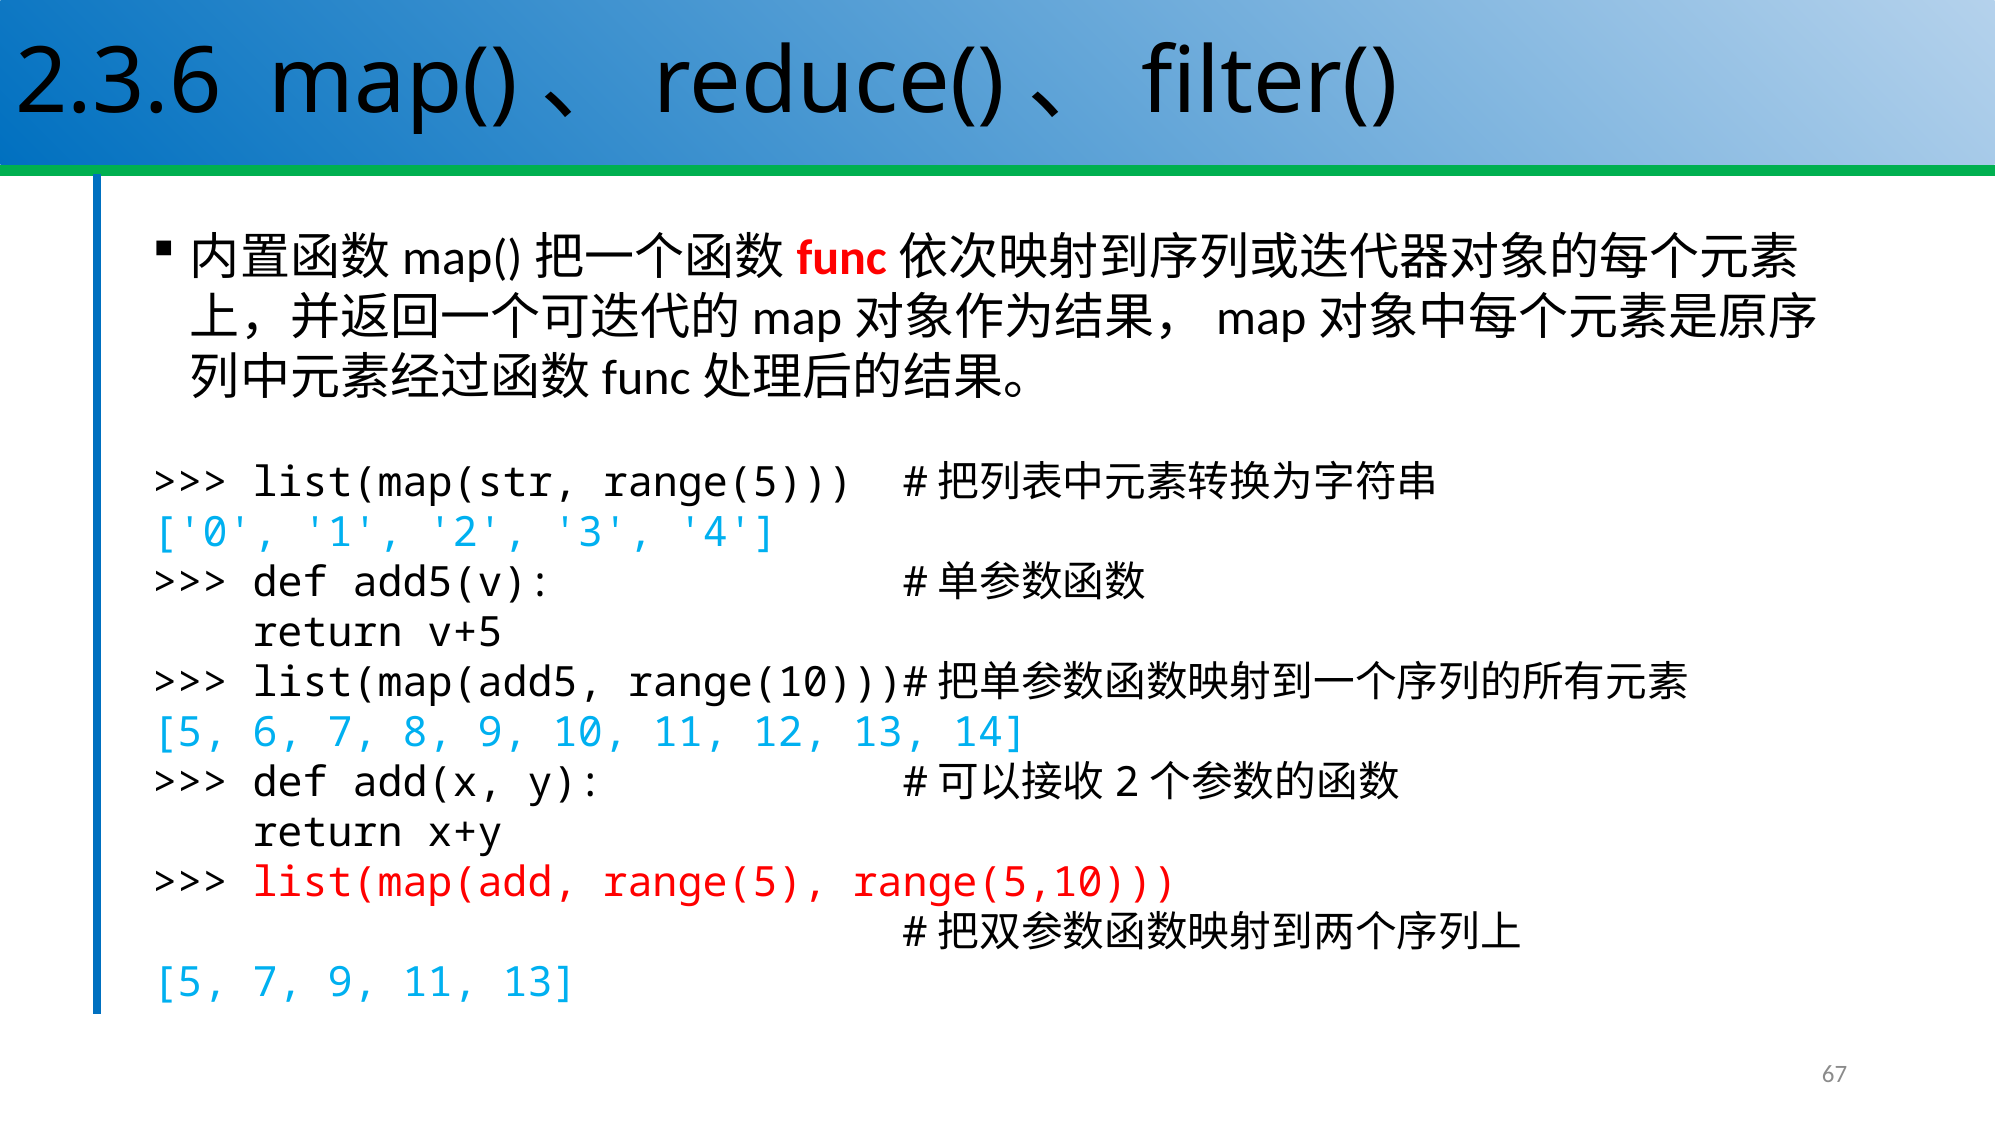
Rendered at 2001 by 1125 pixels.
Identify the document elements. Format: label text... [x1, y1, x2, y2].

list 内置函数map()把一个函数func依次映射到序列或迭代器对象的每个元素上，并返回一个可迭代的map对象作为结果，map对象中每个元素是原序列中元素经过函数func处理后的结果。 >>> list(map(str, range(5))) #把列表中元素转换为字符串 ['0', '1', '2', '3', '4'] >>> def add5(v): #单参数函数 return v+5 >>> list(map(add5, range(10)))#把单参数函数映射到一个序列的所有元素 [5, 6, 7, 8, 9, 10, 11, 12, 13, 14] >>> def add(x, y): #可以接收2个参数的函数 return x+y >>> list(map(add, range(5), range(5,10))) #把双参数函数映射到两个序列上 [5, 7, 9, 11, 13] [137, 216, 1863, 1043]
slide_number 67 [1412, 1042, 1863, 1103]
title 2.3.6 map()、reduce()、filter() [0, 0, 1995, 165]
